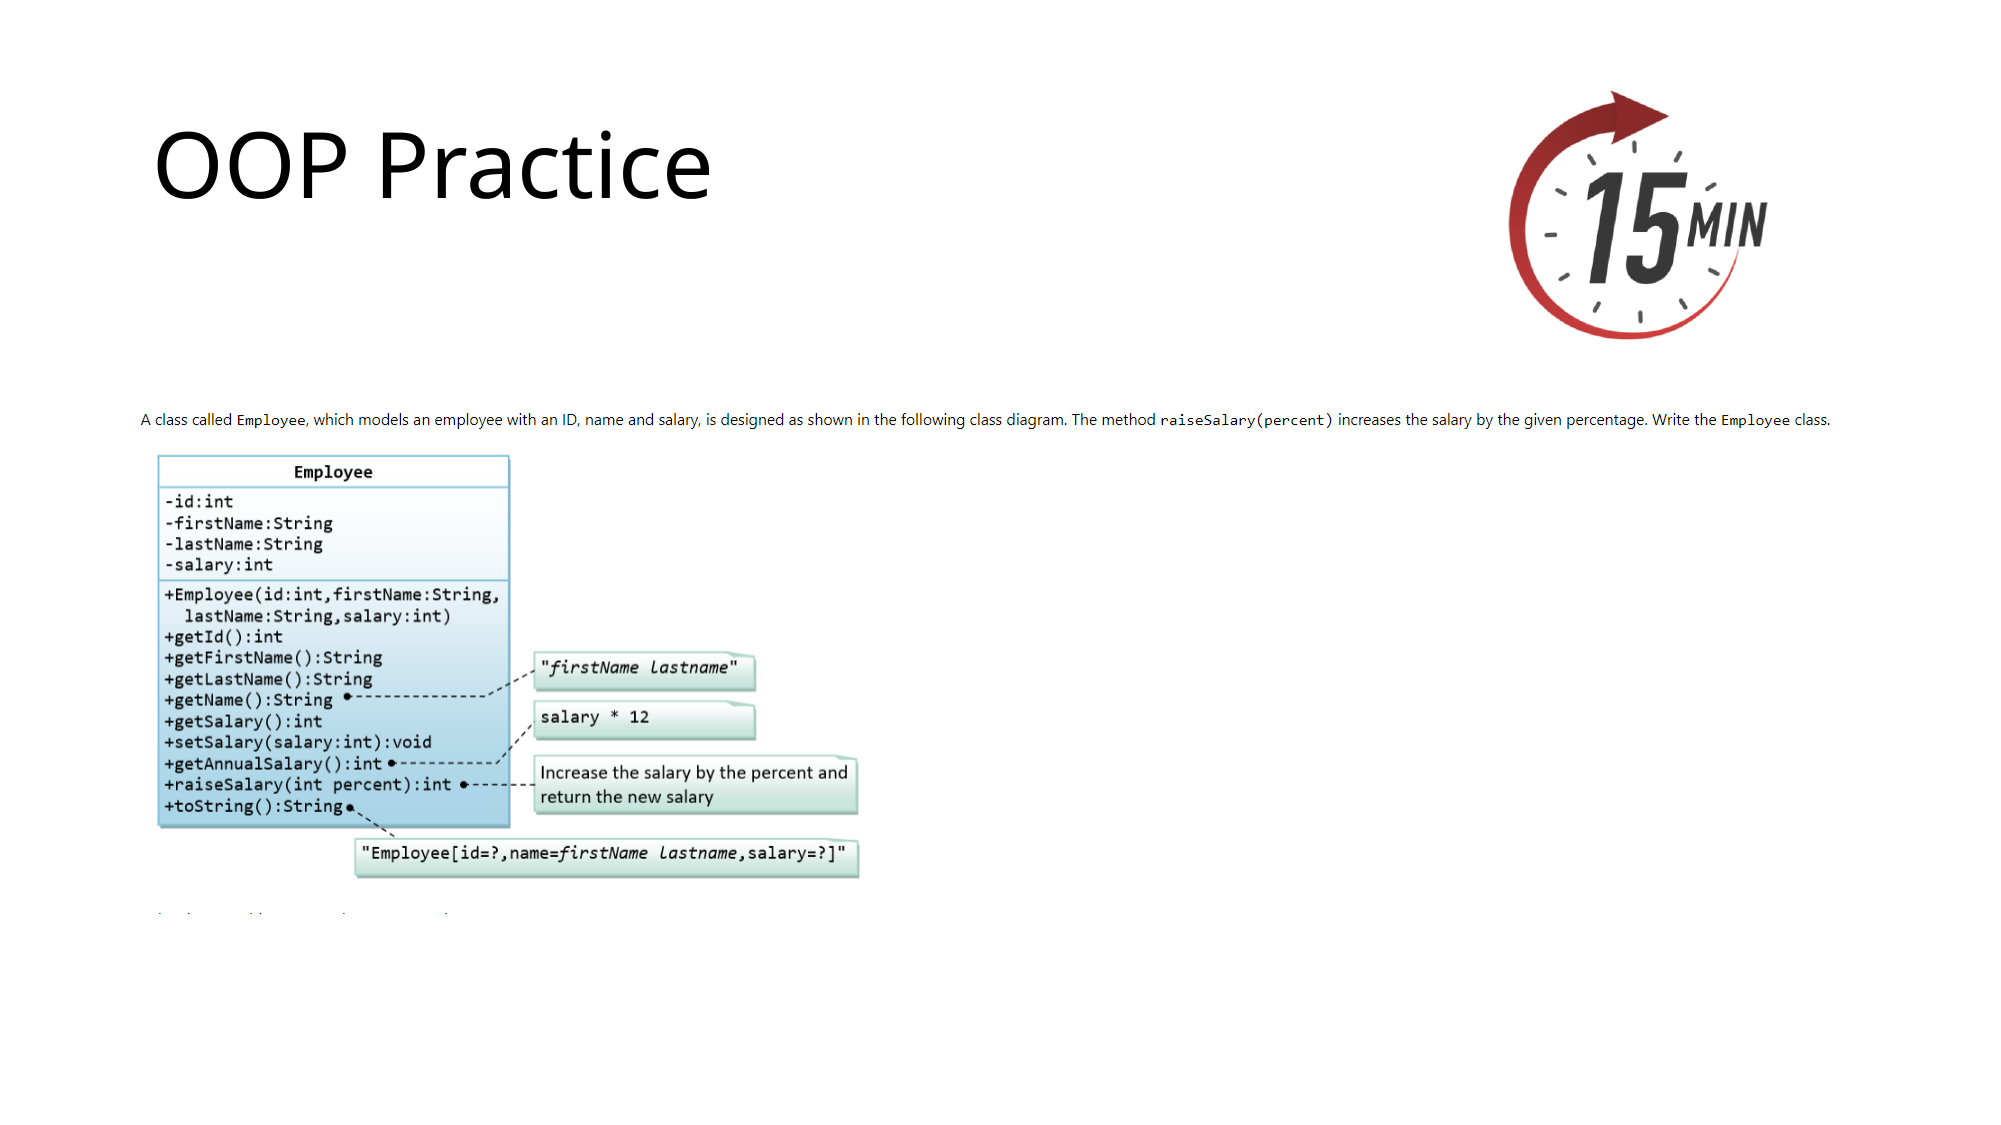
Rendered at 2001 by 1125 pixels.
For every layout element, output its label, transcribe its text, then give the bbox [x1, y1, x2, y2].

title OOP Practice [137, 59, 1863, 278]
picture [1461, 64, 1811, 359]
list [137, 398, 1863, 914]
